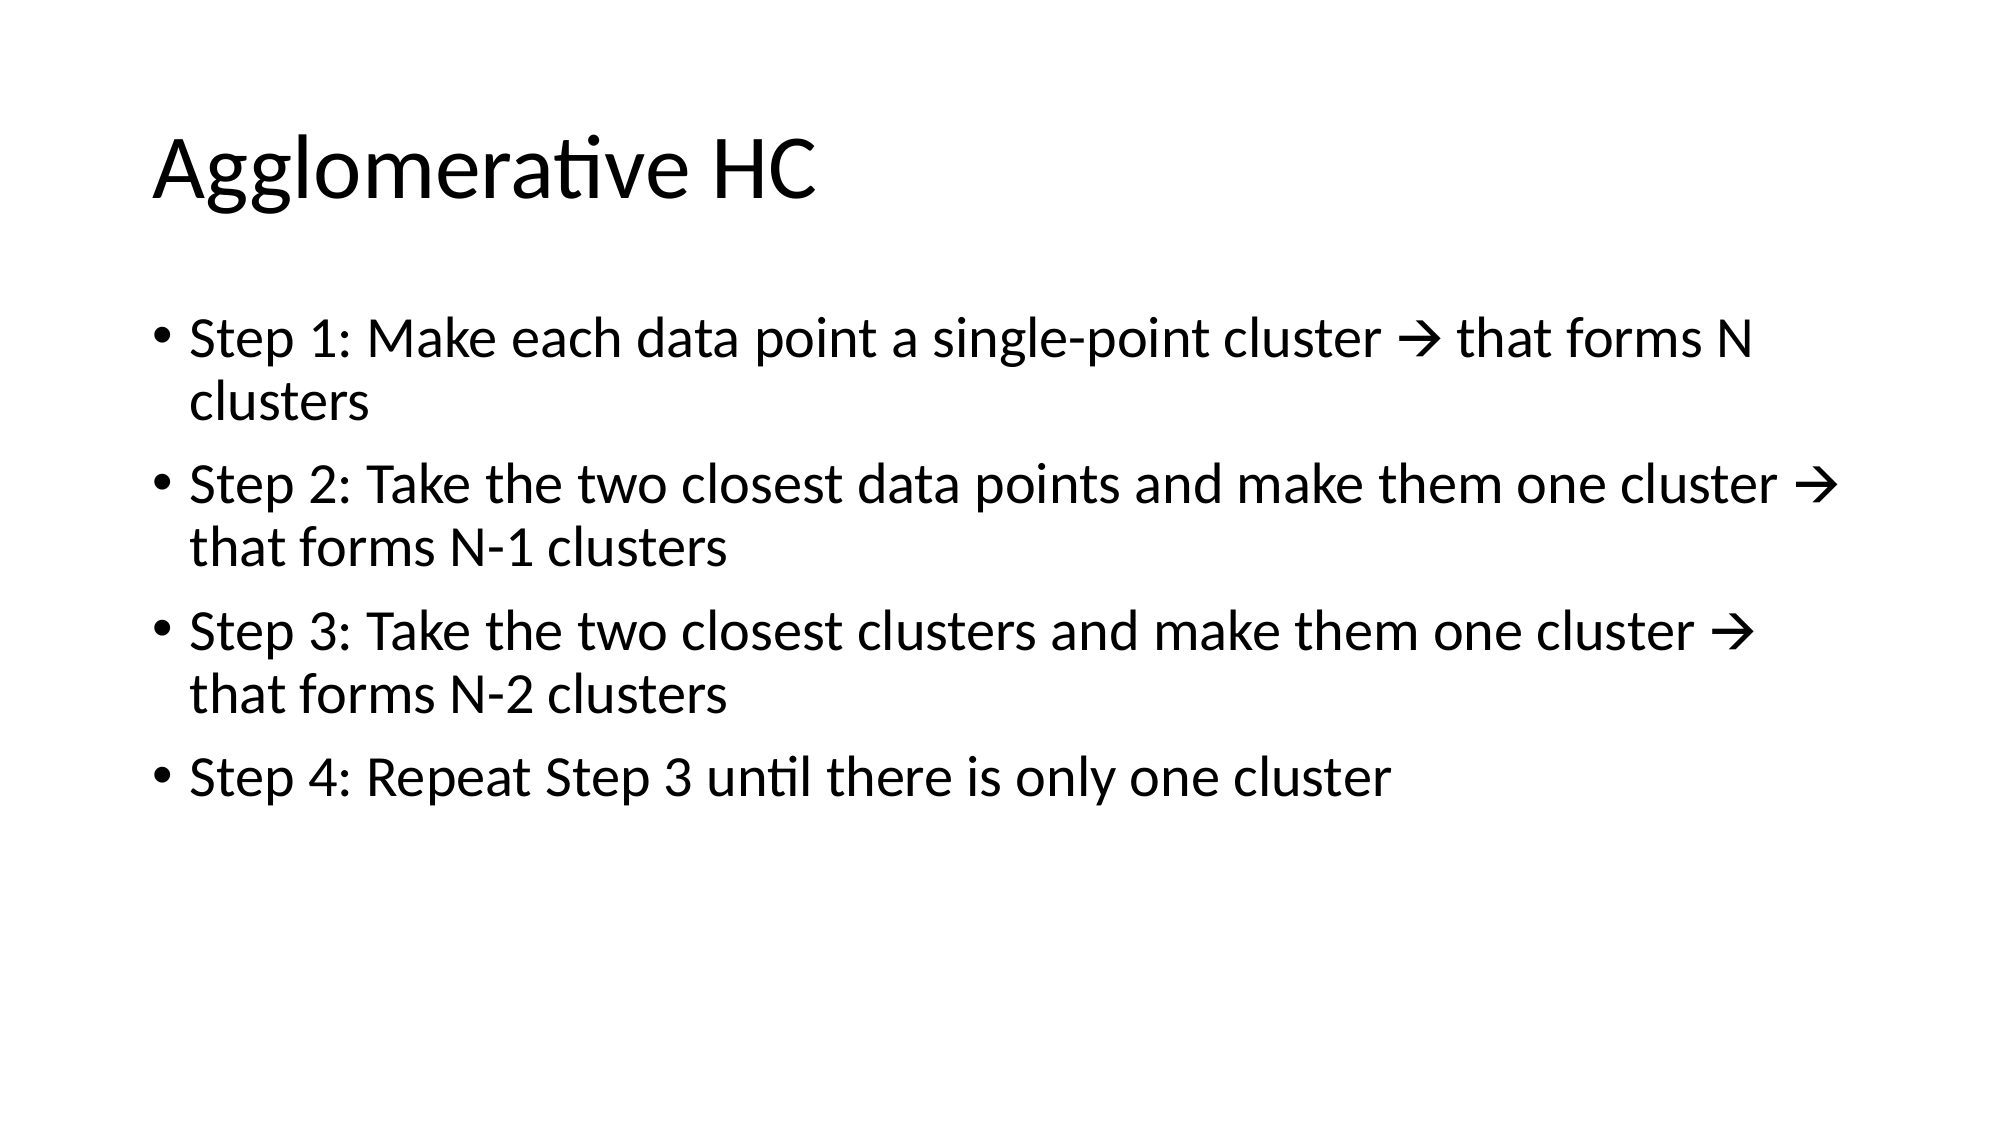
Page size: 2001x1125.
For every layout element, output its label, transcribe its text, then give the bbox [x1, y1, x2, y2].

title Agglomerative HC [137, 59, 1863, 278]
list Step 1: Make each data point a single-point cluster 🡪 that forms N clusters Step 2: Take the two closest data points and make them one cluster 🡪 that forms N-1 clusters Step 3: Take the two closest clusters and make them one cluster 🡪 that forms N-2 clusters Step 4: Repeat Step 3 until there is only one cluster [137, 299, 1863, 1014]
